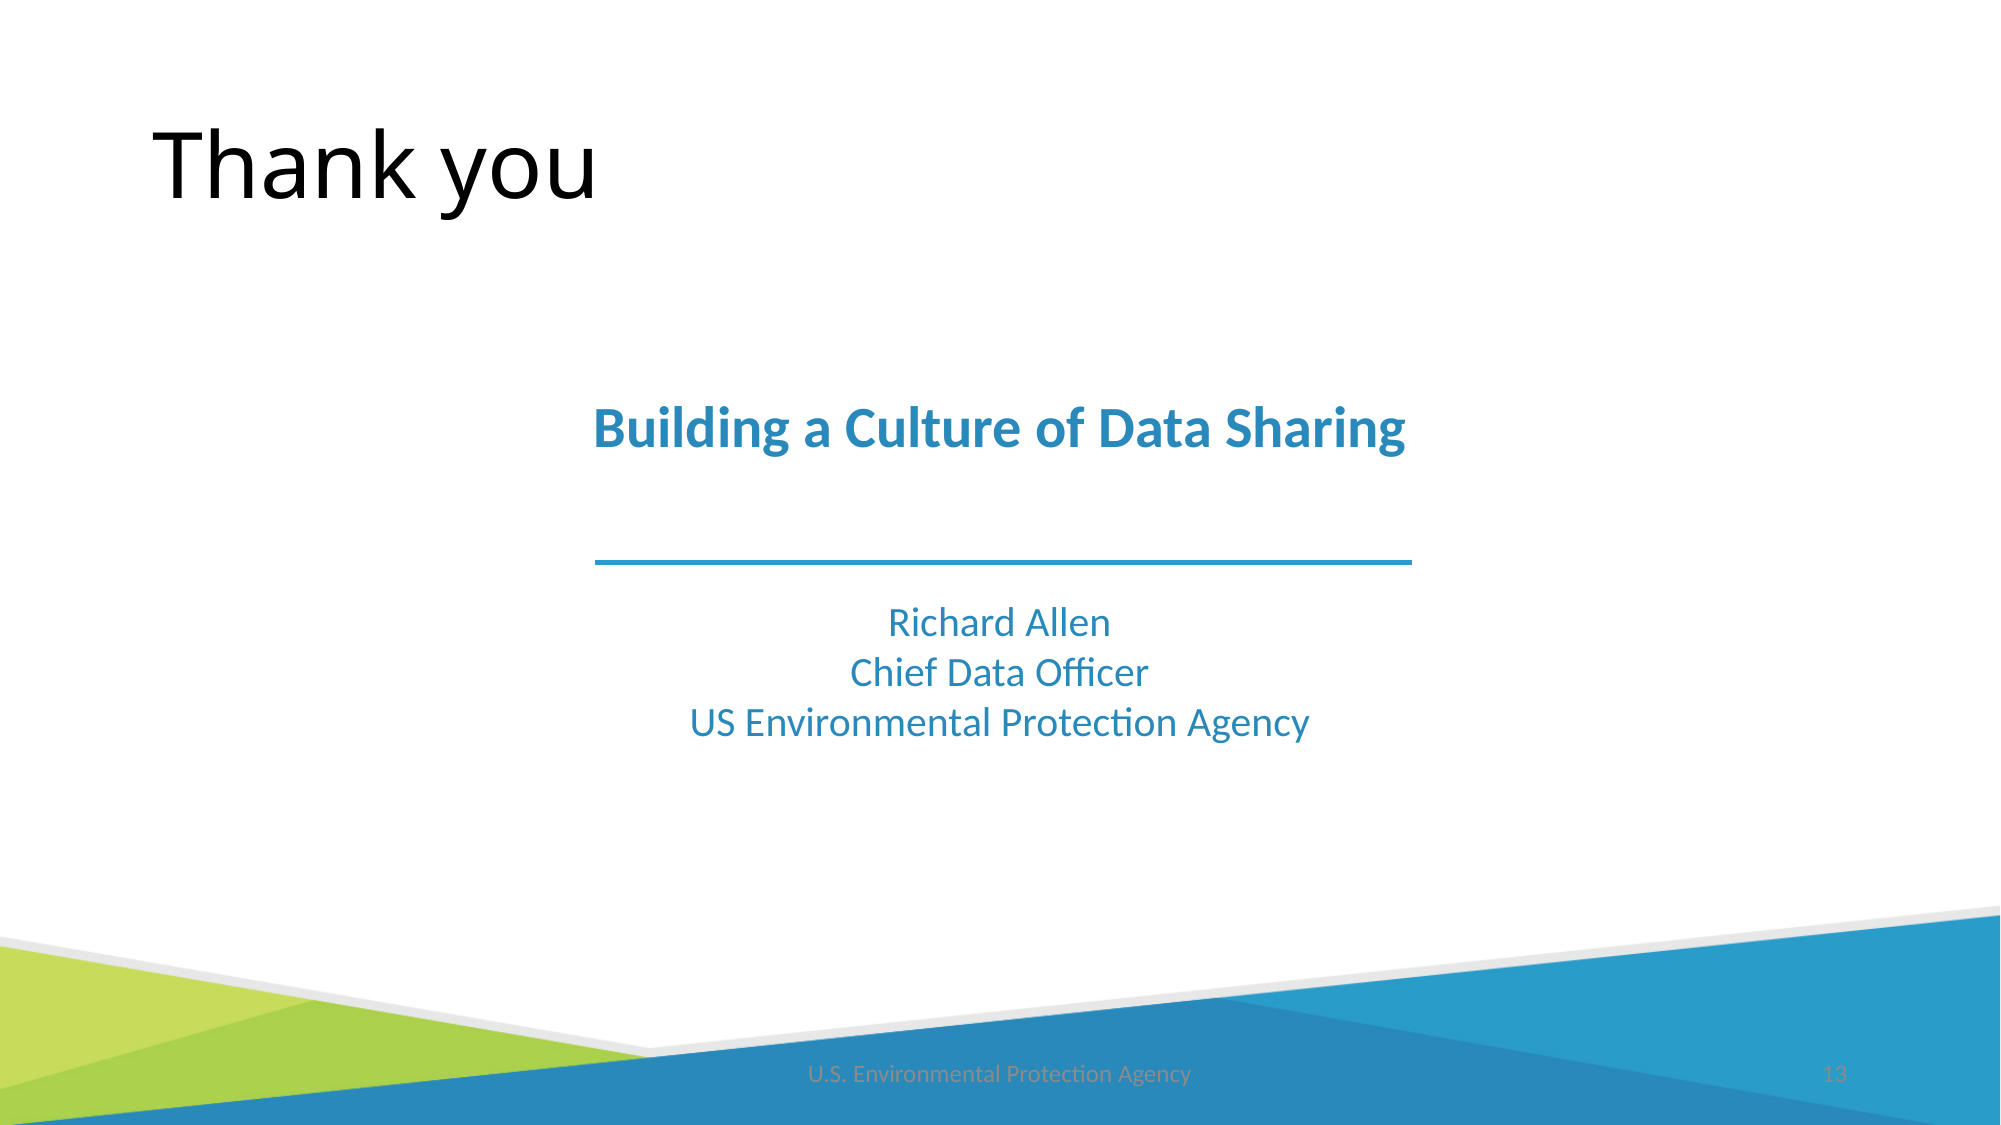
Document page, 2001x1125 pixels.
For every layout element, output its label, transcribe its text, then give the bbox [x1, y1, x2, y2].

slide_number 13 [1412, 1042, 1863, 1103]
footer U.S. Environmental Protection Agency [662, 1042, 1338, 1103]
picture [0, 0, 2001, 1125]
list Building a Culture of Data Sharing Richard Allen Chief Data Officer US Environmental Protection Agency [137, 299, 1863, 926]
title Thank you [137, 59, 1863, 278]
